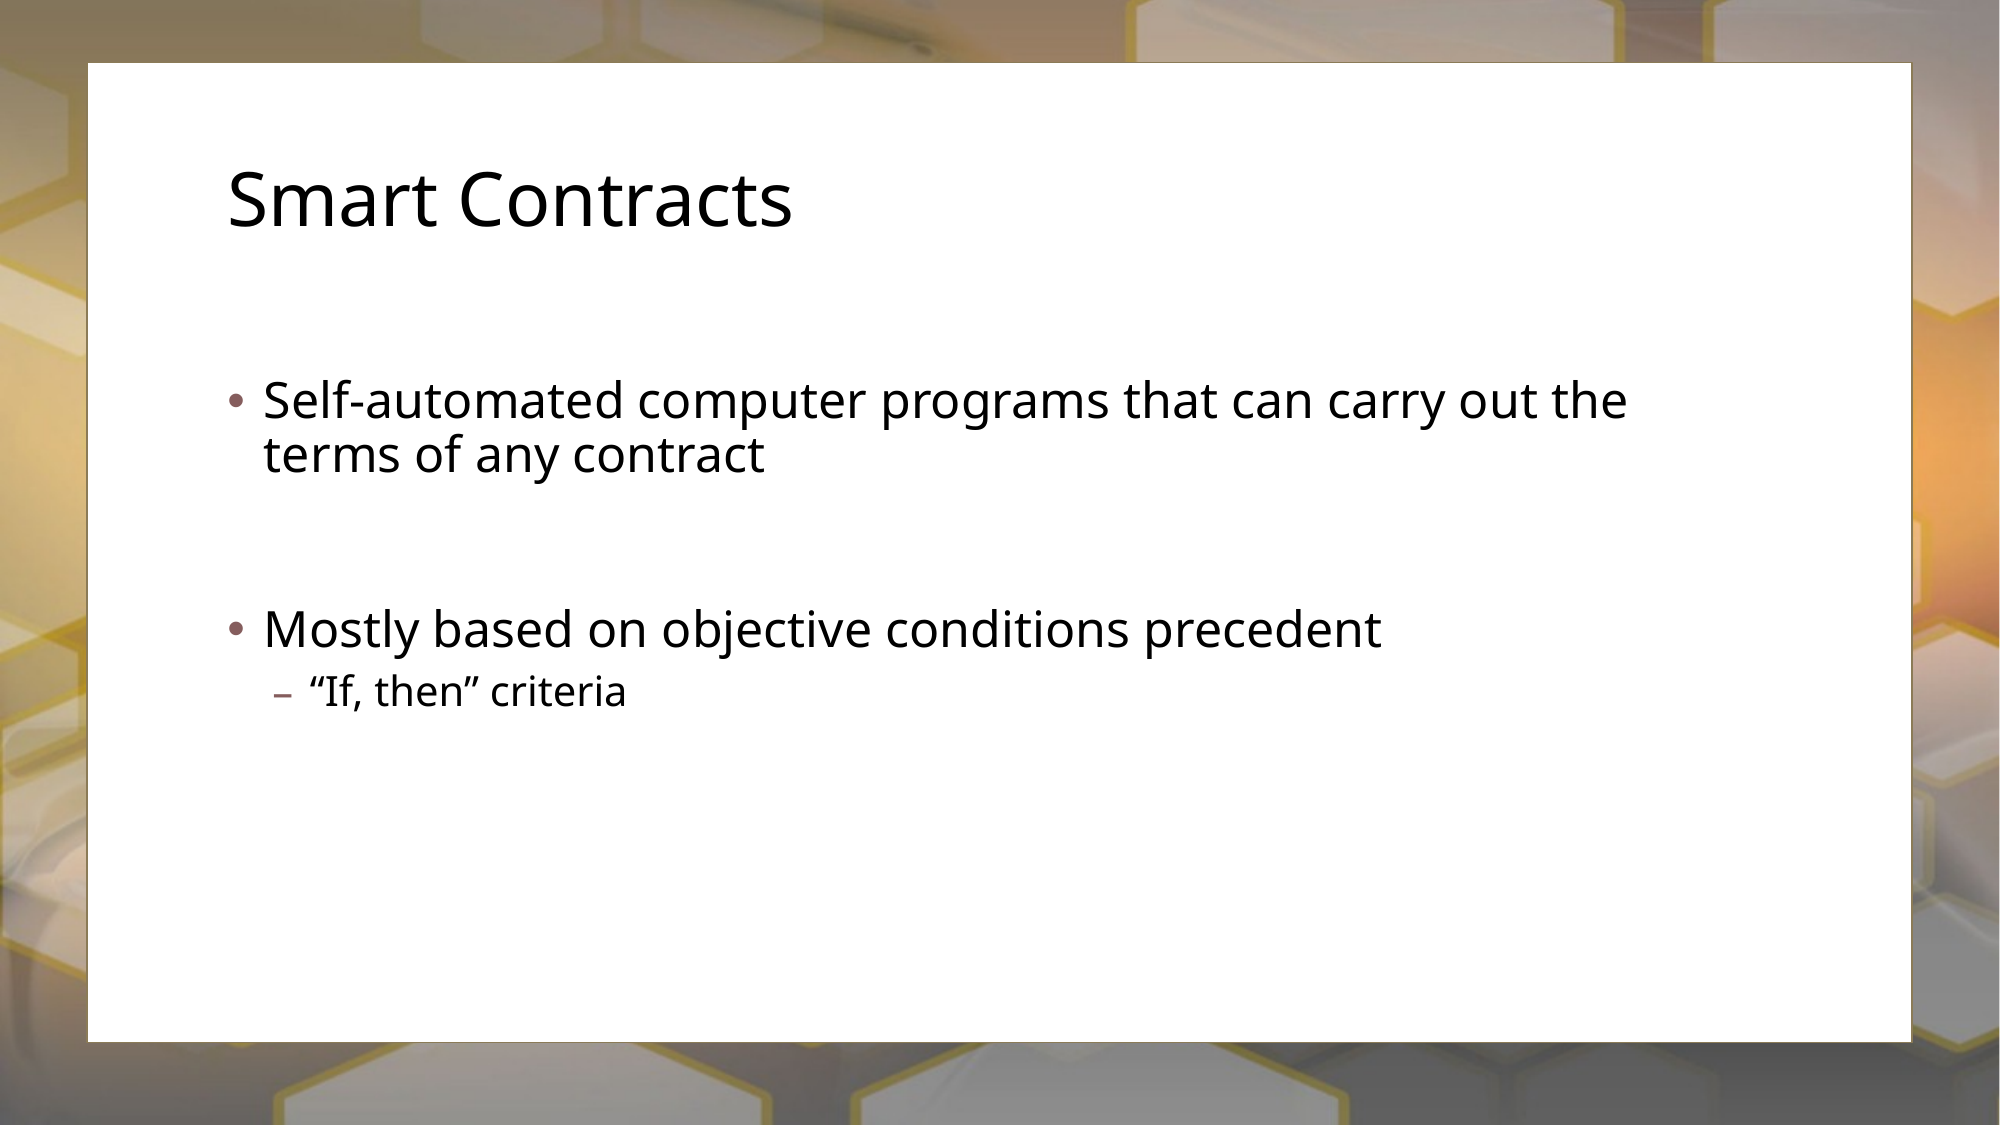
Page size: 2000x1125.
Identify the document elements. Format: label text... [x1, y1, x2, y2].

title Smart Contracts [212, 62, 1788, 250]
list Self-automated computer programs that can carry out the terms of any contract Mostly based on objective conditions precedent “If, then” criteria [212, 275, 1788, 850]
picture [0, 0, 2000, 1125]
